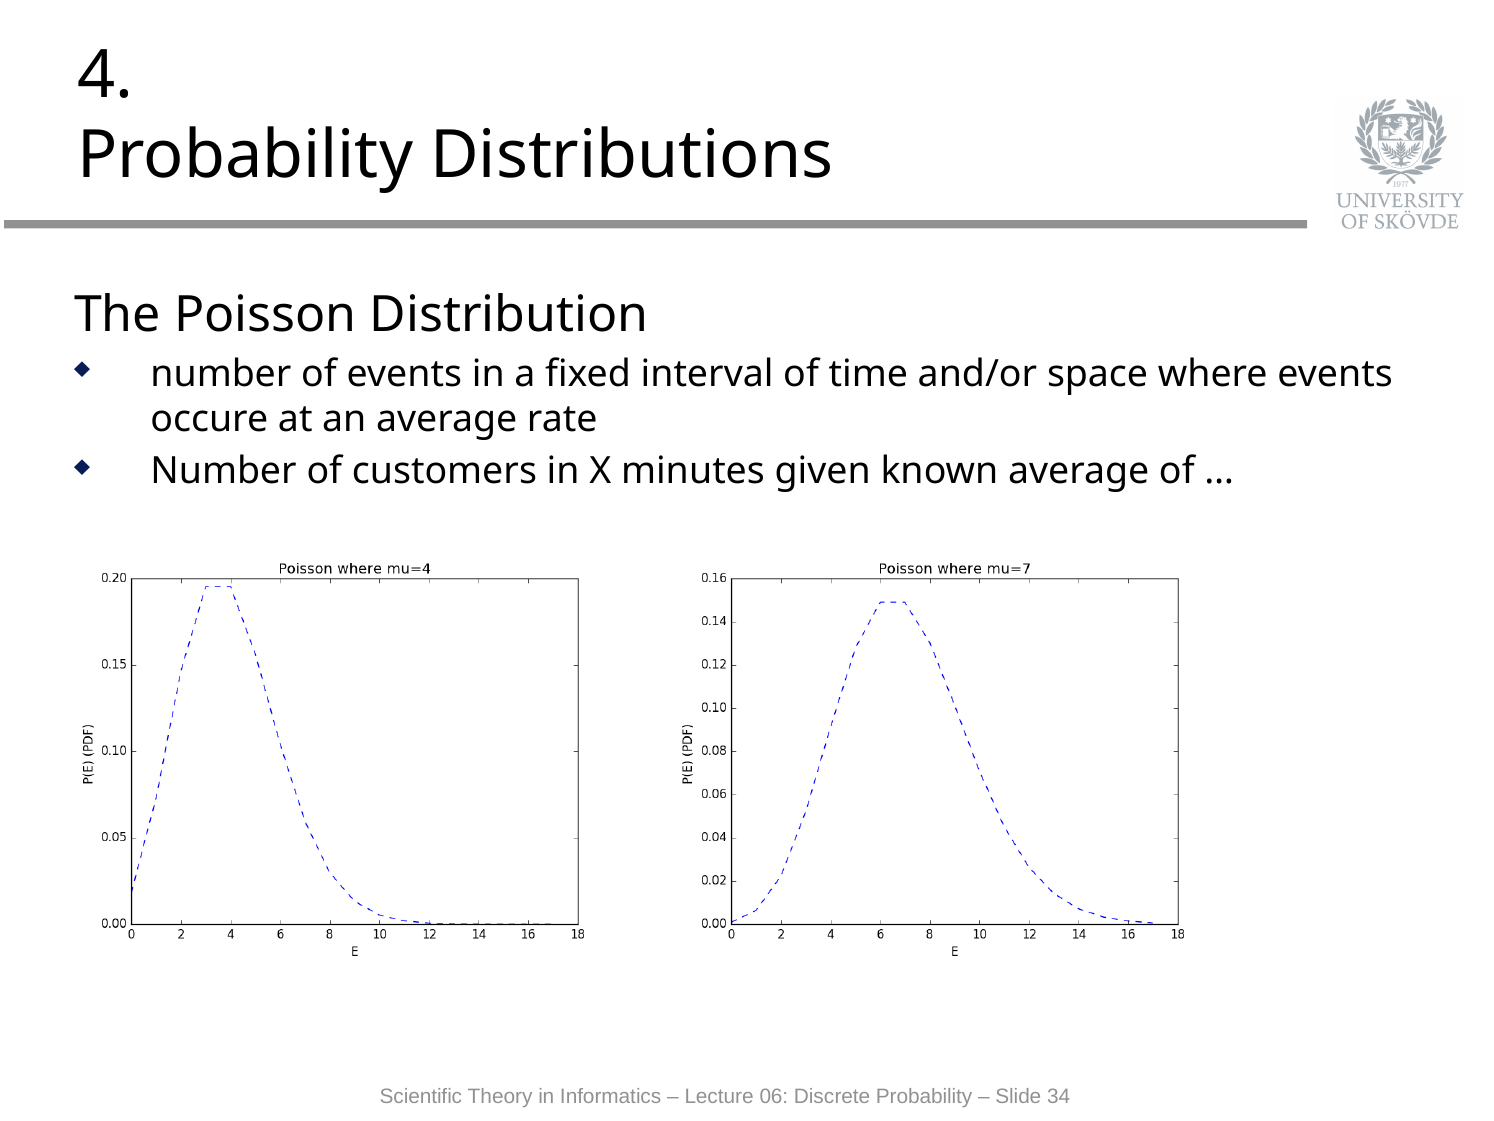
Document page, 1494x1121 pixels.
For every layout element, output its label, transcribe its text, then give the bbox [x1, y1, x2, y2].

picture [1334, 97, 1466, 230]
picture [59, 535, 635, 967]
title 4. Probability Distributions [61, 42, 1435, 199]
picture [659, 535, 1235, 967]
list The Poisson Distribution number of events in a fixed interval of time and/or space where events occure at an average rate Number of customers in X minutes given known average of … [58, 273, 1438, 1086]
